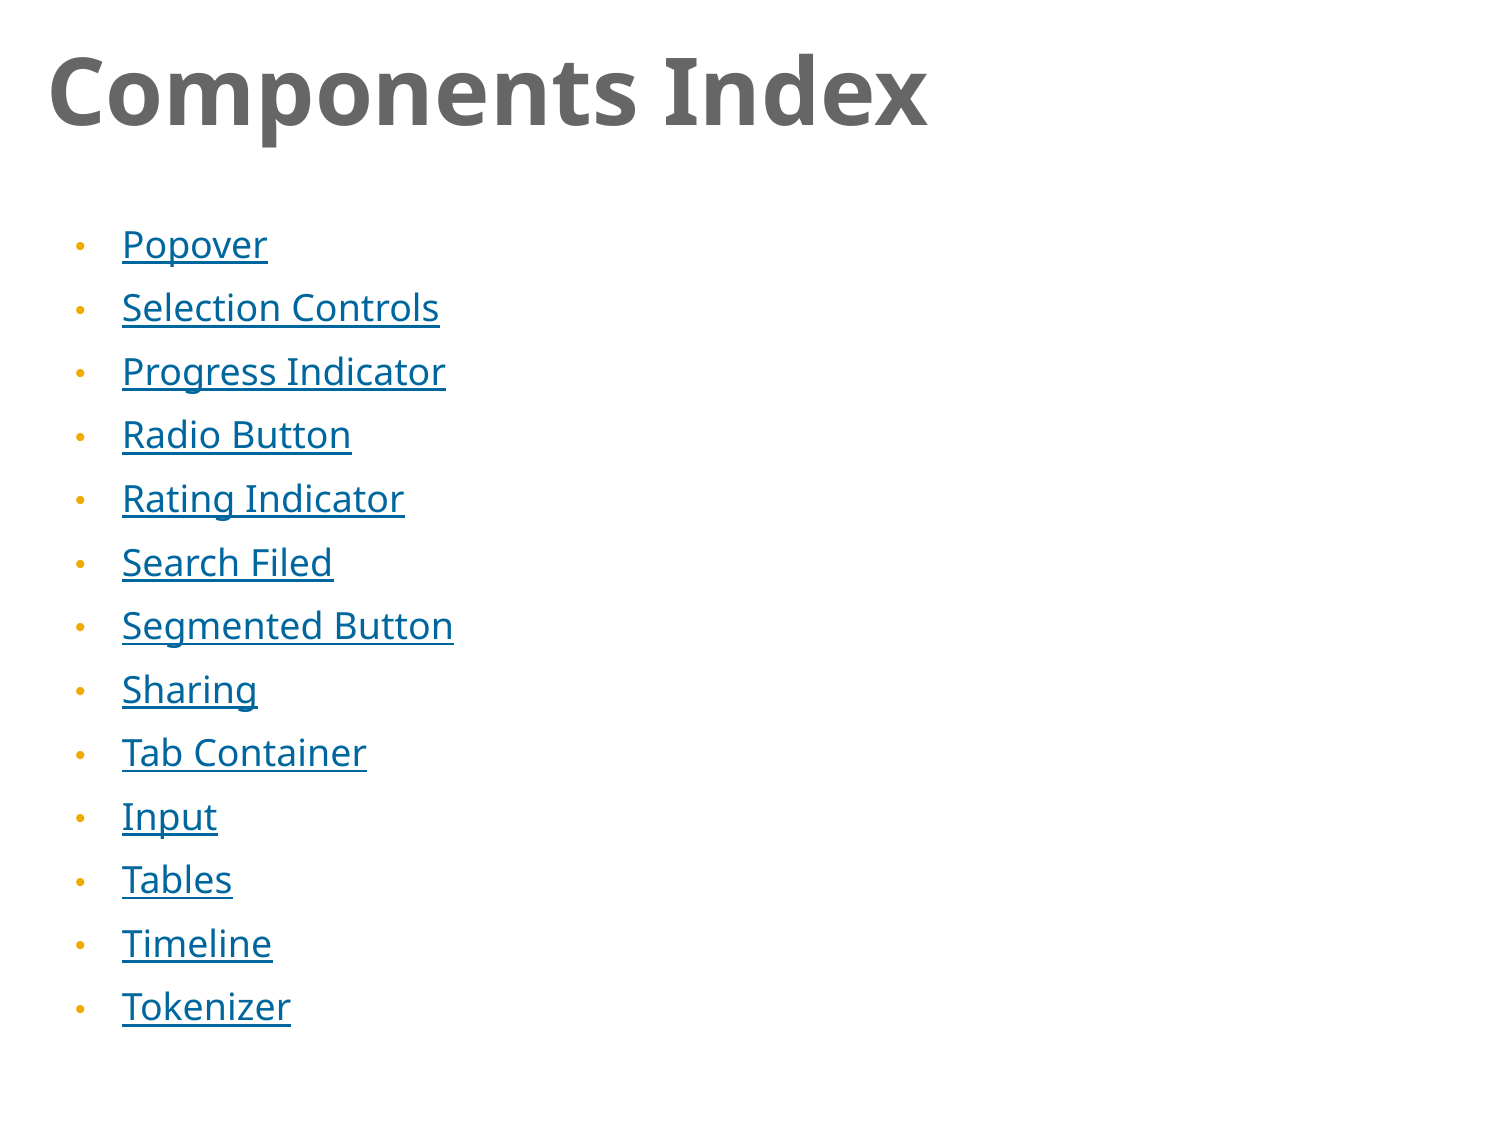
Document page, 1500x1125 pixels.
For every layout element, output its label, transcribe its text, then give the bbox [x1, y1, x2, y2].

text_box Components Index [31, 23, 1425, 145]
text_box Popover Selection Controls Progress Indicator Radio Button Rating Indicator Search Filed Segmented Button Sharing Tab Container Input Tables Timeline Tokenizer [74, 220, 1155, 1092]
